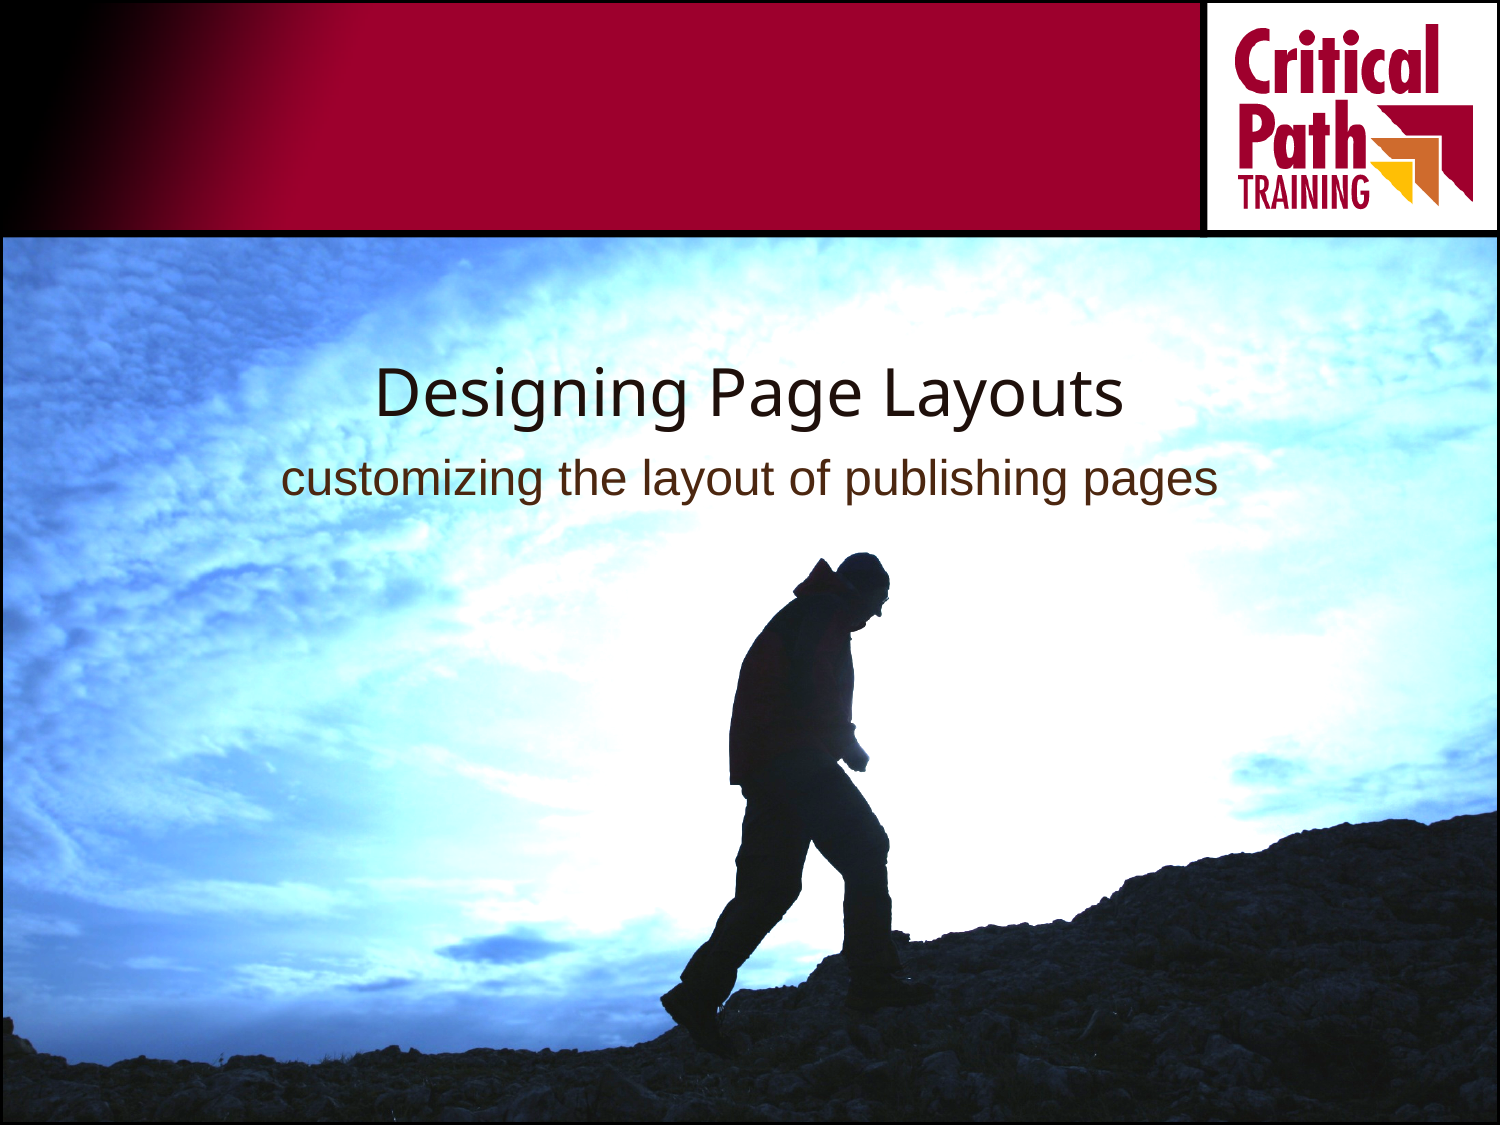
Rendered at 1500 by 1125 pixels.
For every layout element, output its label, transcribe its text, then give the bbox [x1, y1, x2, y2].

picture [3, 3, 1200, 230]
subtitle customizing the layout of publishing pages [50, 437, 1450, 625]
picture [1235, 24, 1475, 213]
title Designing Page Layouts [50, 262, 1450, 437]
